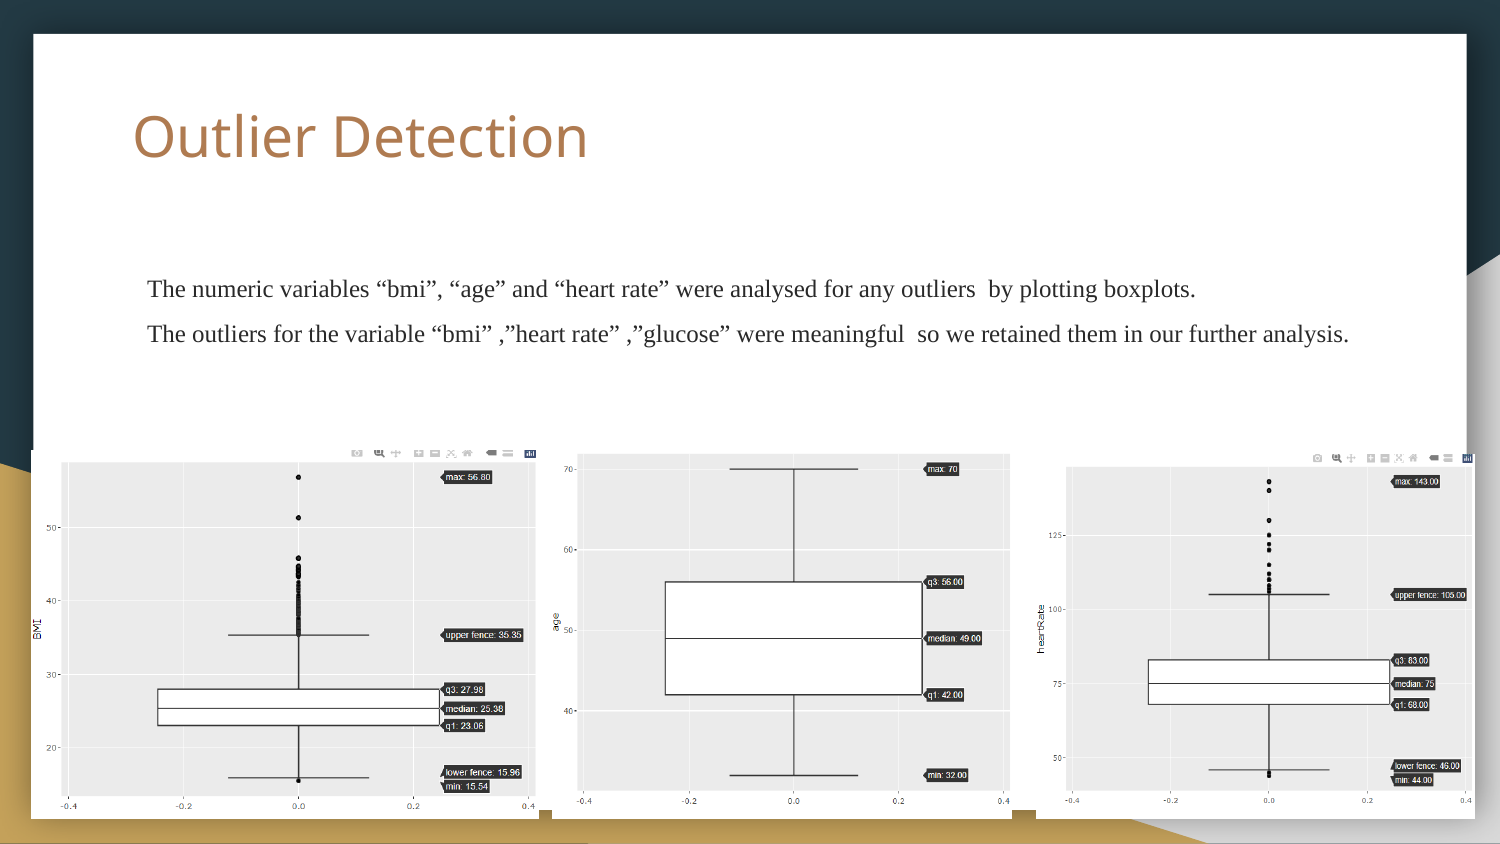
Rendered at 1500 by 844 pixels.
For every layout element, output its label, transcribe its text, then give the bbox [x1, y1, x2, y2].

picture [1036, 454, 1476, 820]
text_box The numeric variables “bmi”, “age” and “heart rate” were analysed for any outliers by plotting boxplots. The outliers for the variable “bmi” ,”heart rate” ,”glucose” were meaningful so we retained them in our further analysis. [132, 242, 1379, 362]
title Outlier Detection [117, 85, 1110, 184]
picture [551, 450, 1012, 819]
picture [31, 450, 539, 819]
